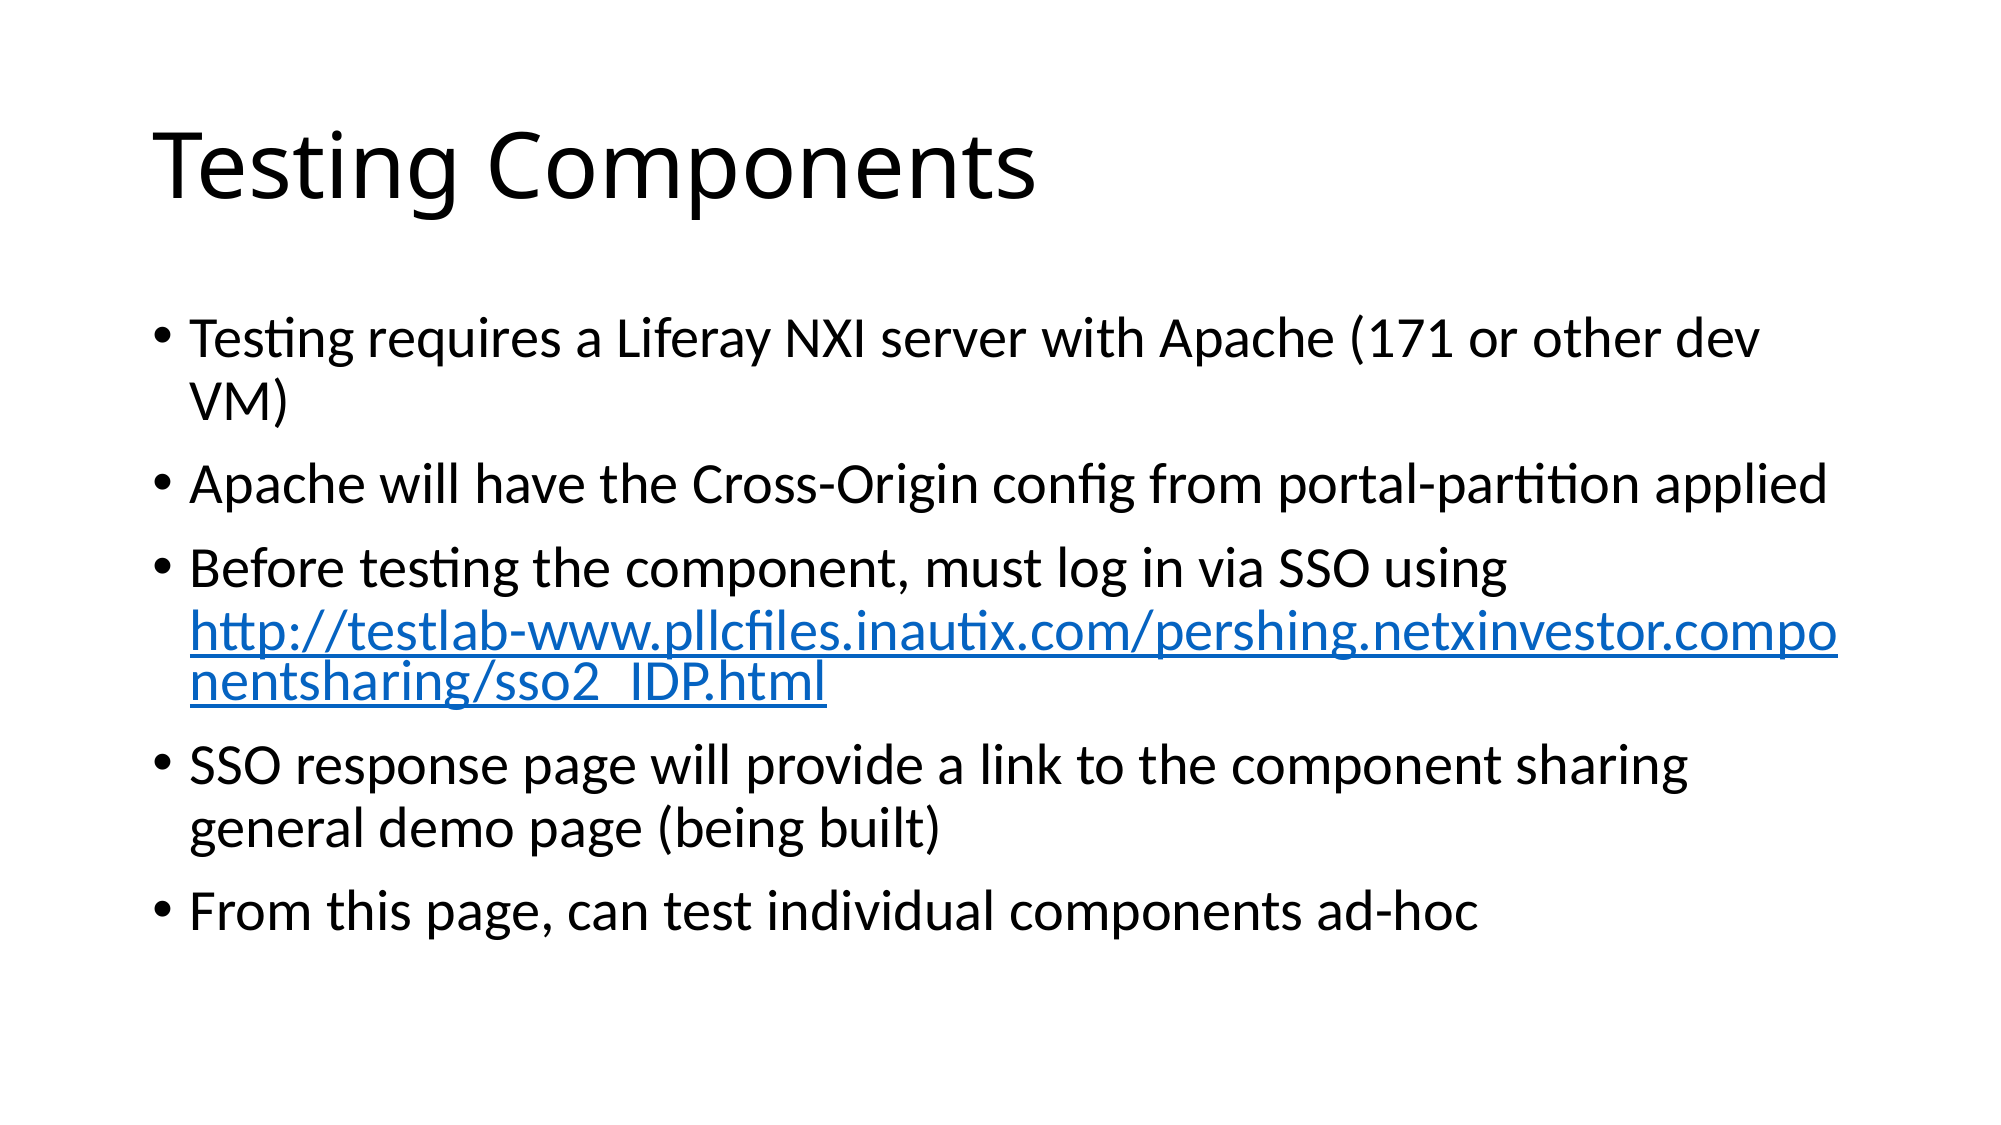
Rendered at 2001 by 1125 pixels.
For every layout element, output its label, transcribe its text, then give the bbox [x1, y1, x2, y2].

list Testing requires a Liferay NXI server with Apache (171 or other dev VM) Apache will have the Cross-Origin config from portal-partition applied Before testing the component, must log in via SSO using http://testlab-www.pllcfiles.inautix.com/pershing.netxinvestor.componentsharing/sso2_IDP.html SSO response page will provide a link to the component sharing general demo page (being built) From this page, can test individual components ad-hoc [137, 299, 1863, 1014]
title Testing Components [137, 59, 1863, 278]
